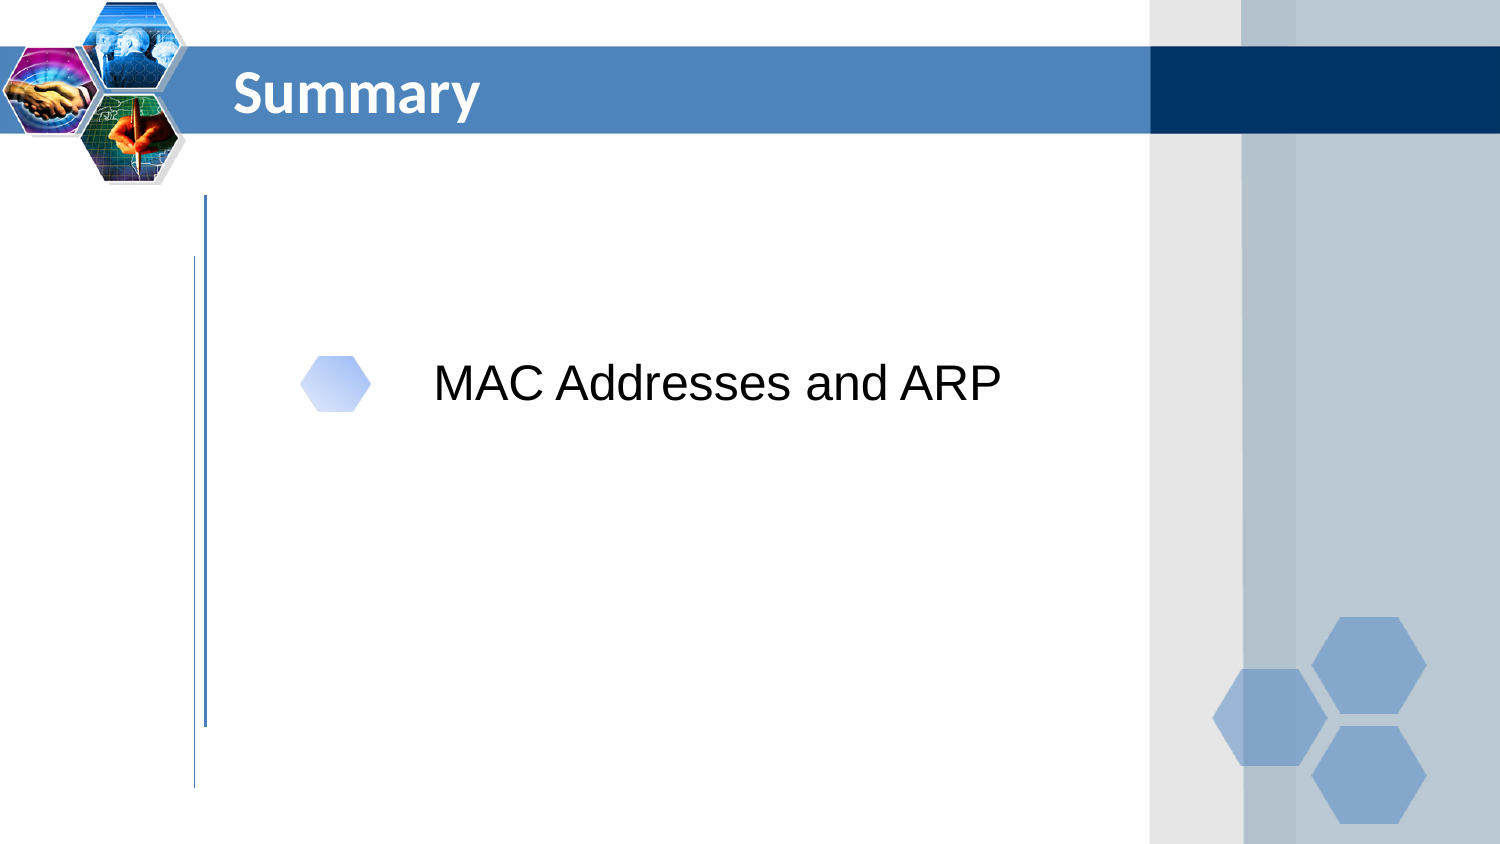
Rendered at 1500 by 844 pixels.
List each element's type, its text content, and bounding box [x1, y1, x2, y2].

list MAC Addresses and ARP [418, 342, 1198, 517]
list Summary [218, 43, 1188, 115]
picture [0, 0, 1500, 844]
